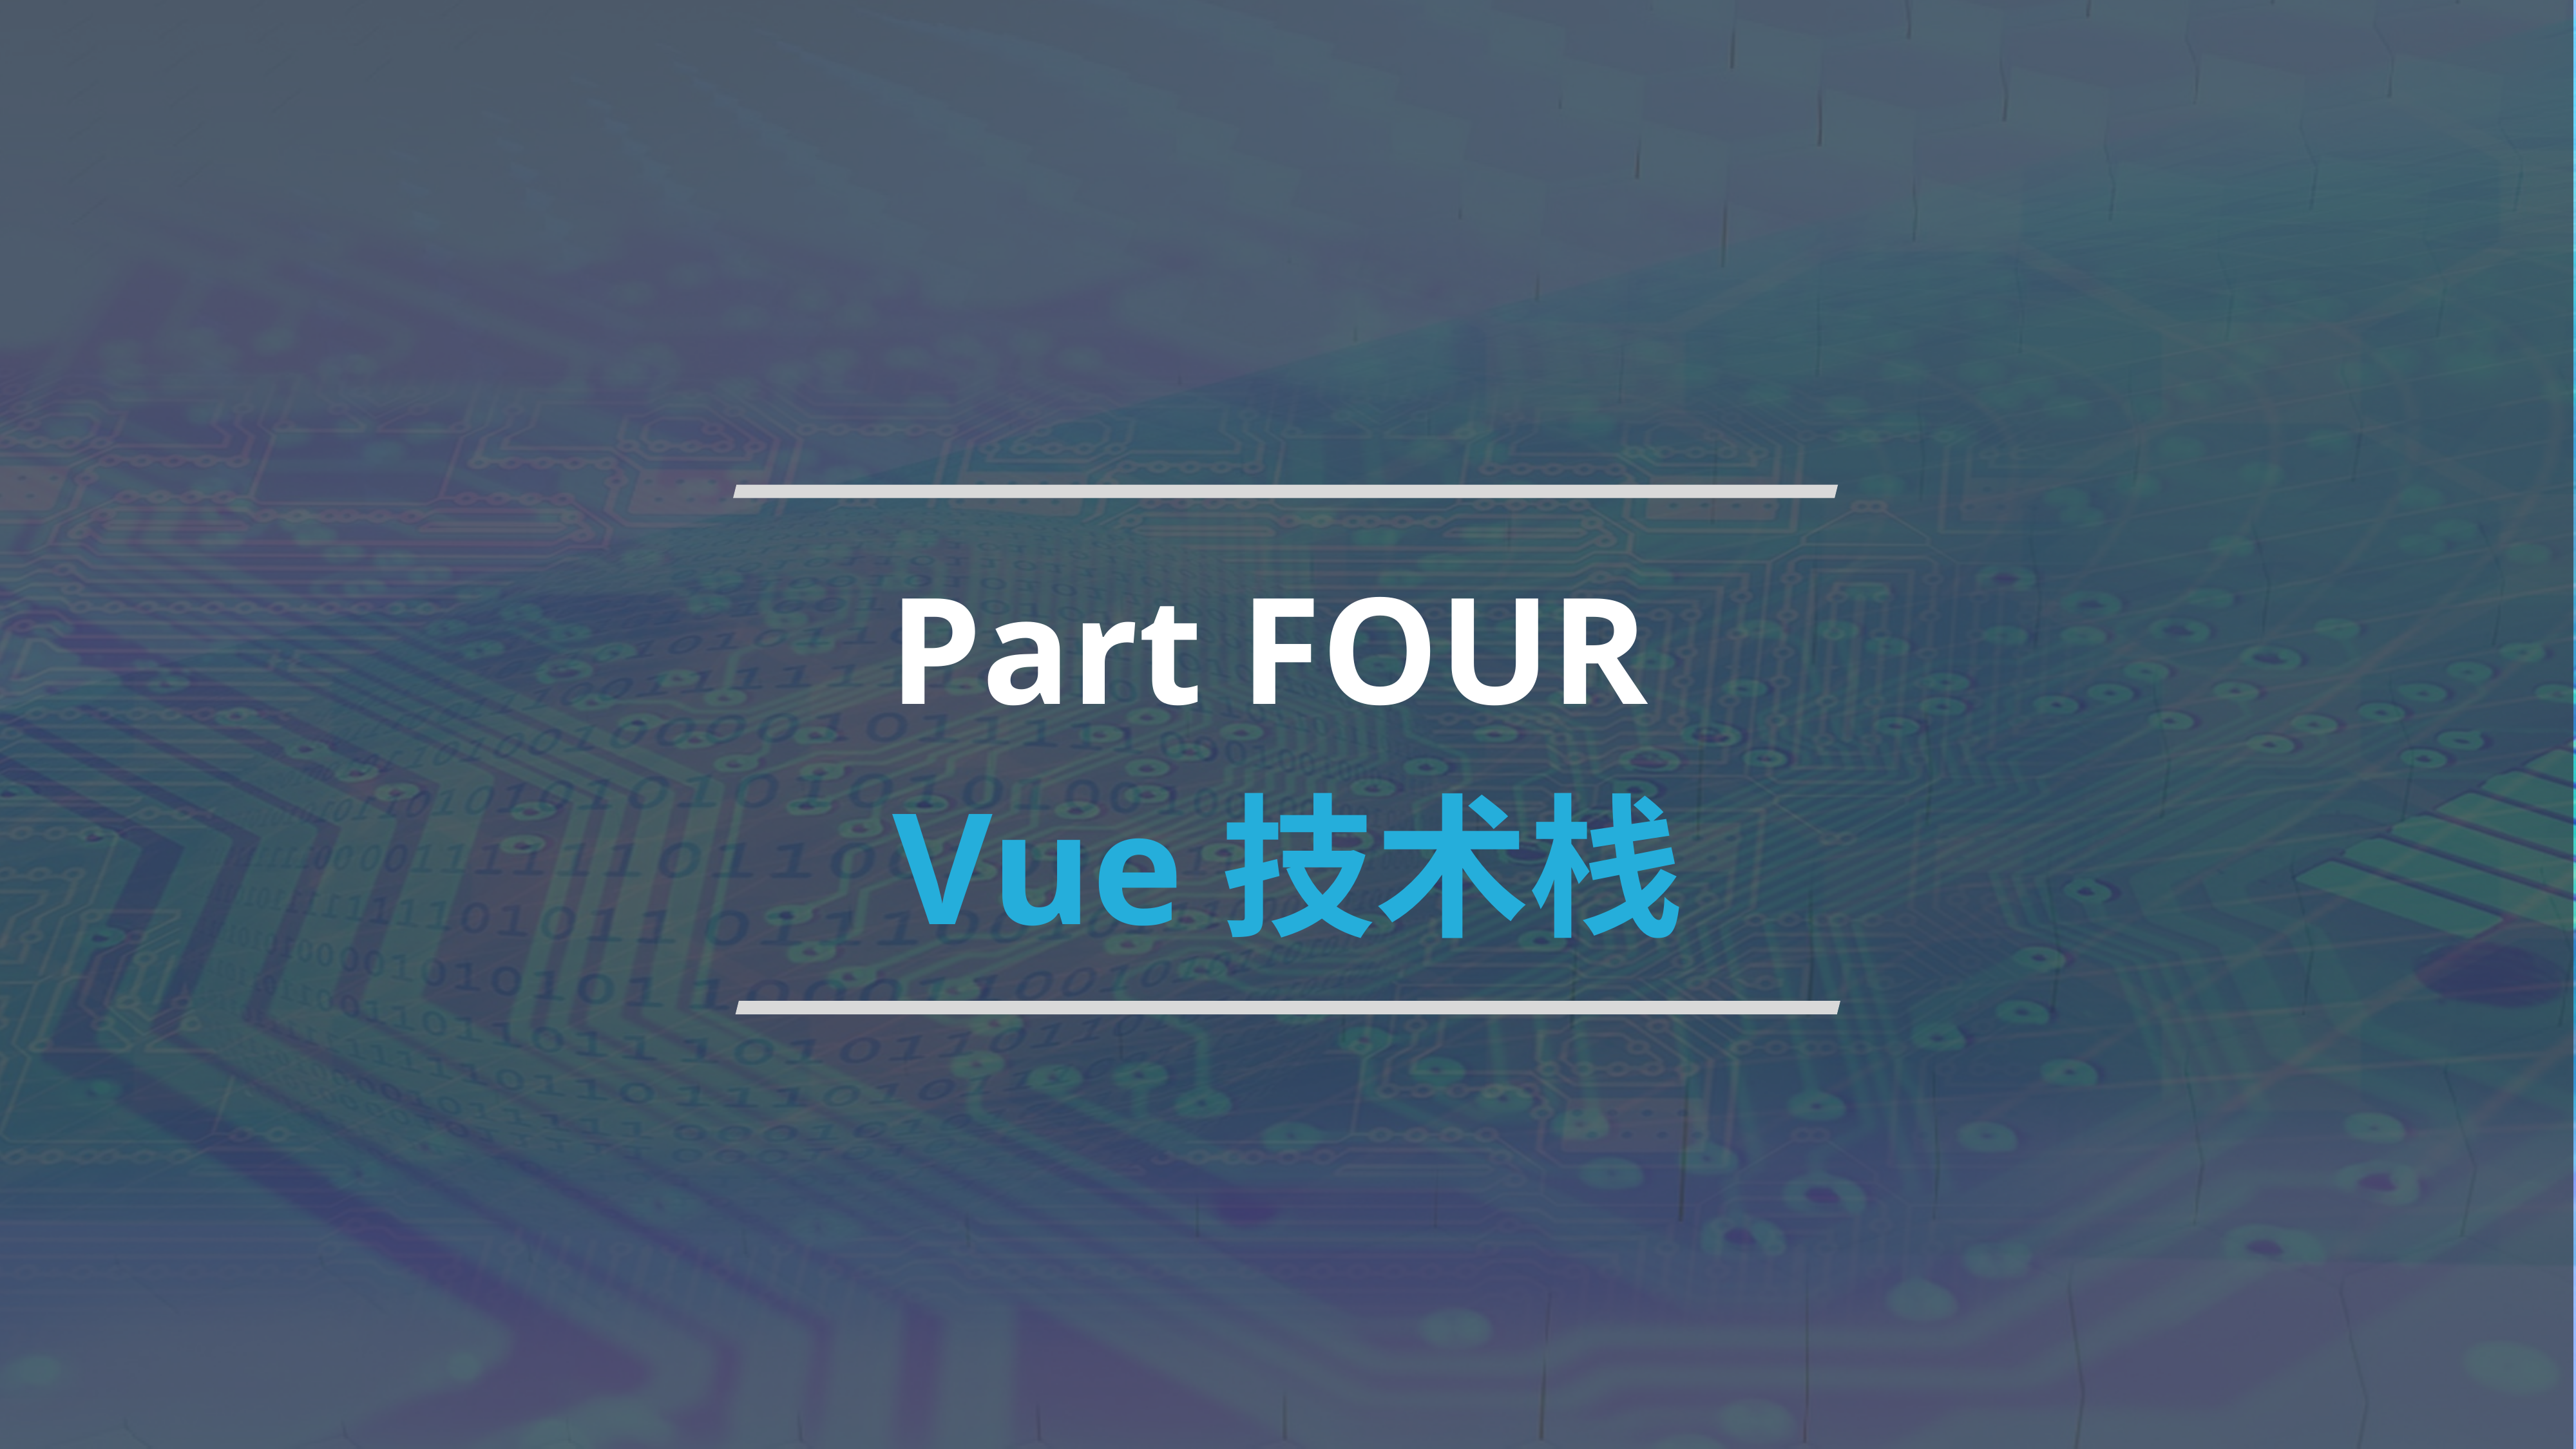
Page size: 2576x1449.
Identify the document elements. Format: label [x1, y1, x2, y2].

text_box [732, 484, 1840, 1014]
picture [0, 0, 2576, 1449]
